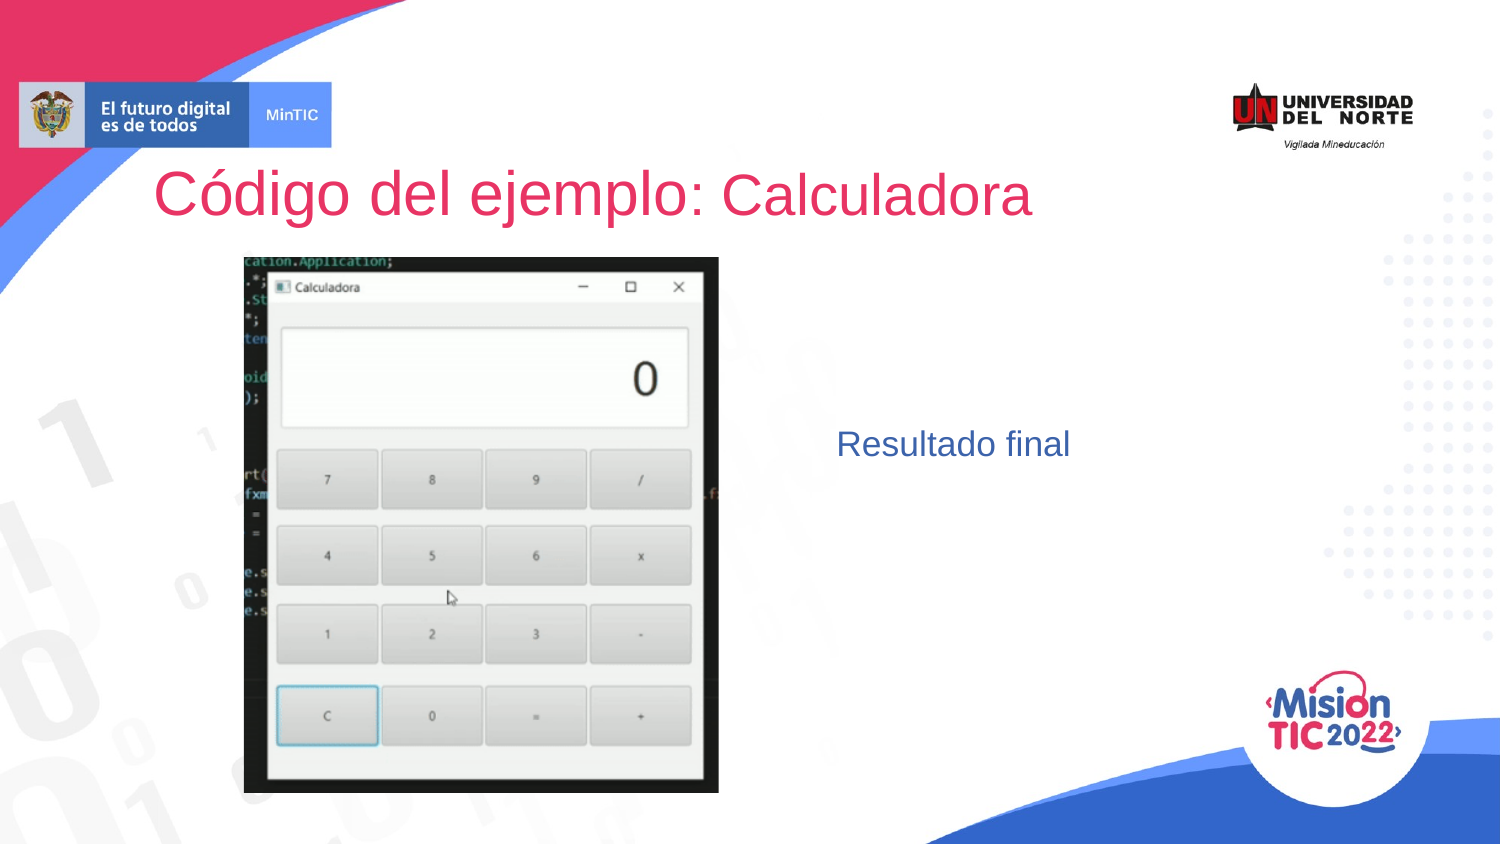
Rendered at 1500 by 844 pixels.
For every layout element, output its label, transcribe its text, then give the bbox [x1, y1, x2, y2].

title Código del ejemplo: Calculadora [142, 131, 1374, 234]
text_box Resultado final [825, 421, 1300, 479]
picture [0, 0, 1500, 844]
